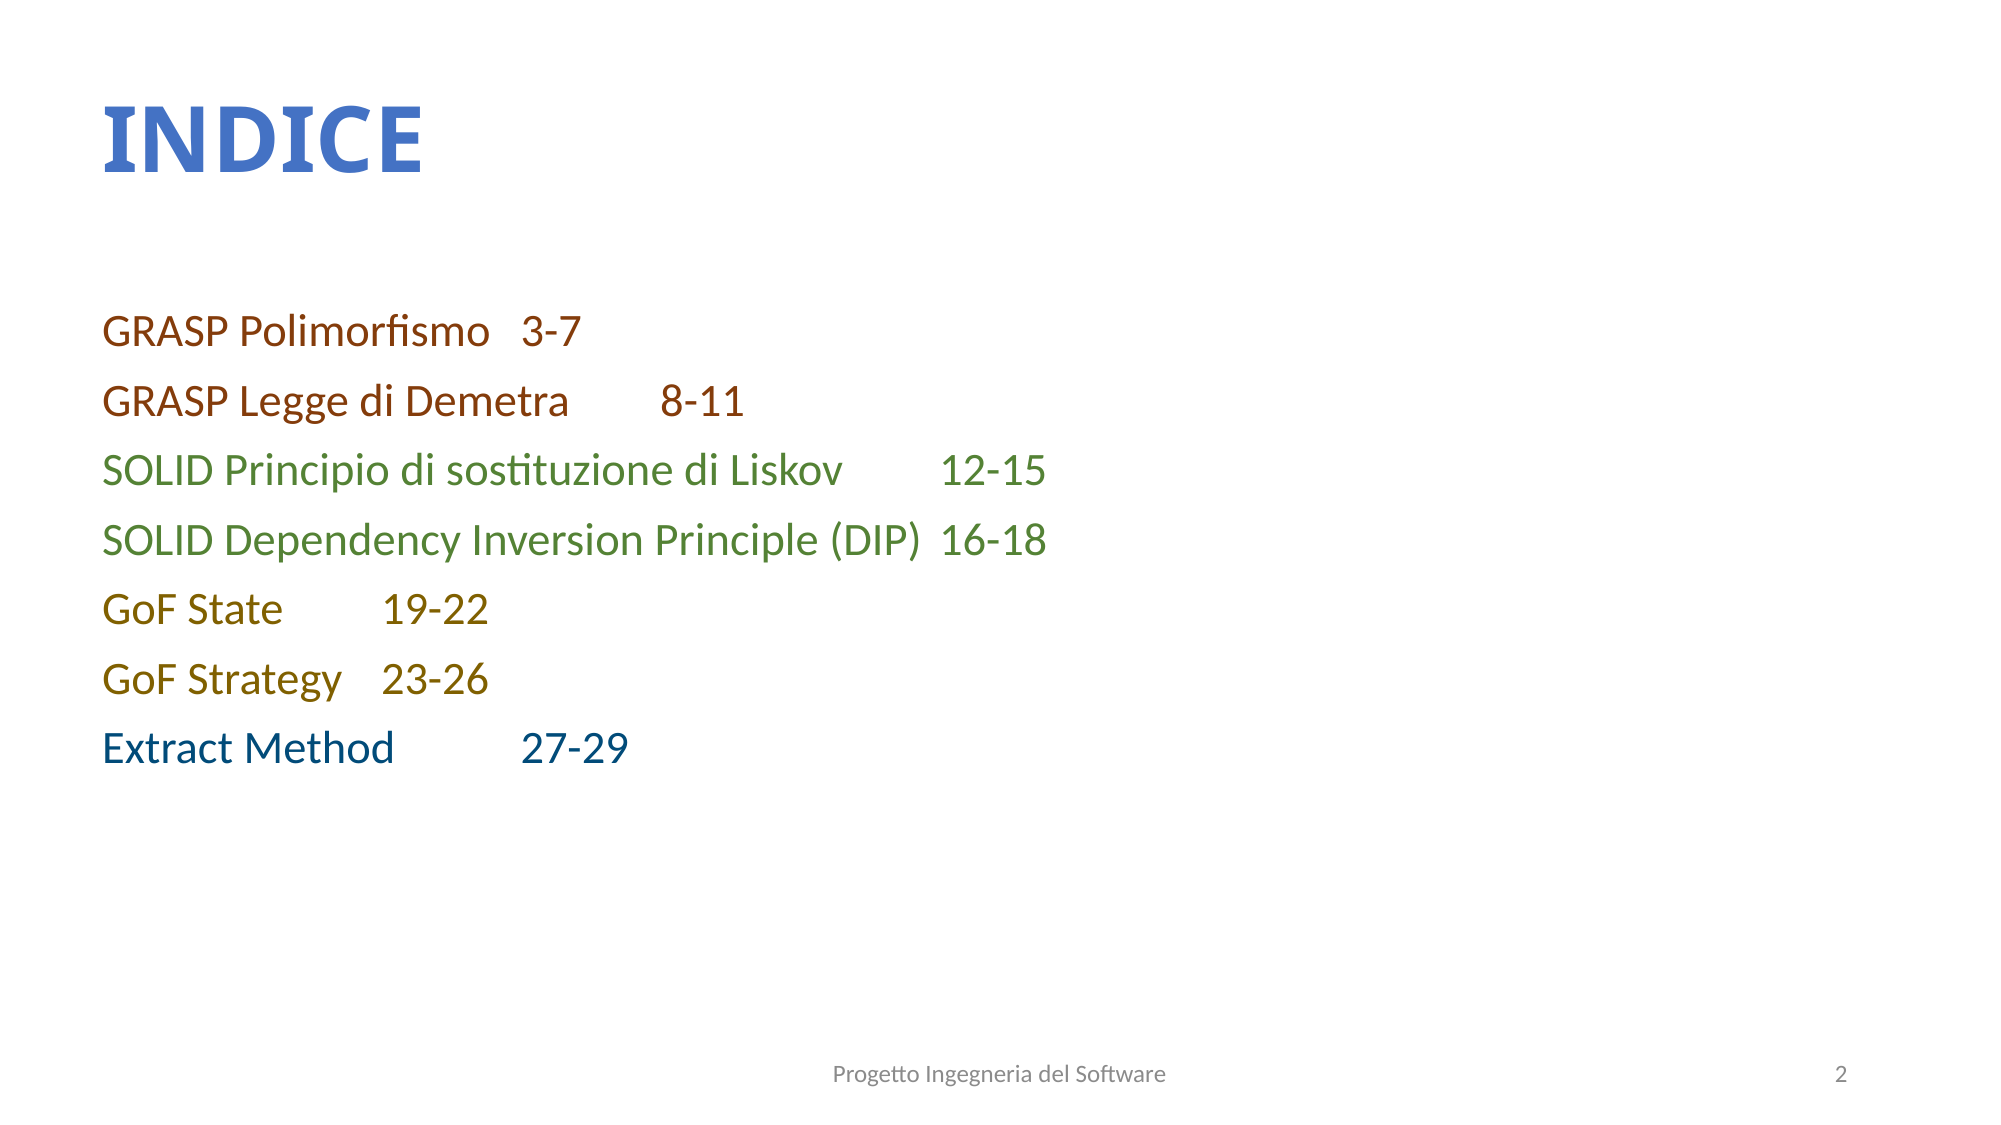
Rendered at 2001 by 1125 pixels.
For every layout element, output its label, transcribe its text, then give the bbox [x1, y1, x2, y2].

slide_number 2 [1412, 1042, 1863, 1103]
list GRASP Polimorfismo 3-7 GRASP Legge di Demetra 8-11 SOLID Principio di sostituzione di Liskov 12-15 SOLID Dependency Inversion Principle (DIP) 16-18 GoF State 19-22 GoF Strategy 23-26 Extract Method 27-29 [87, 299, 1976, 785]
title INDICE [87, 0, 1292, 200]
footer Progetto Ingegneria del Software [662, 1042, 1338, 1103]
